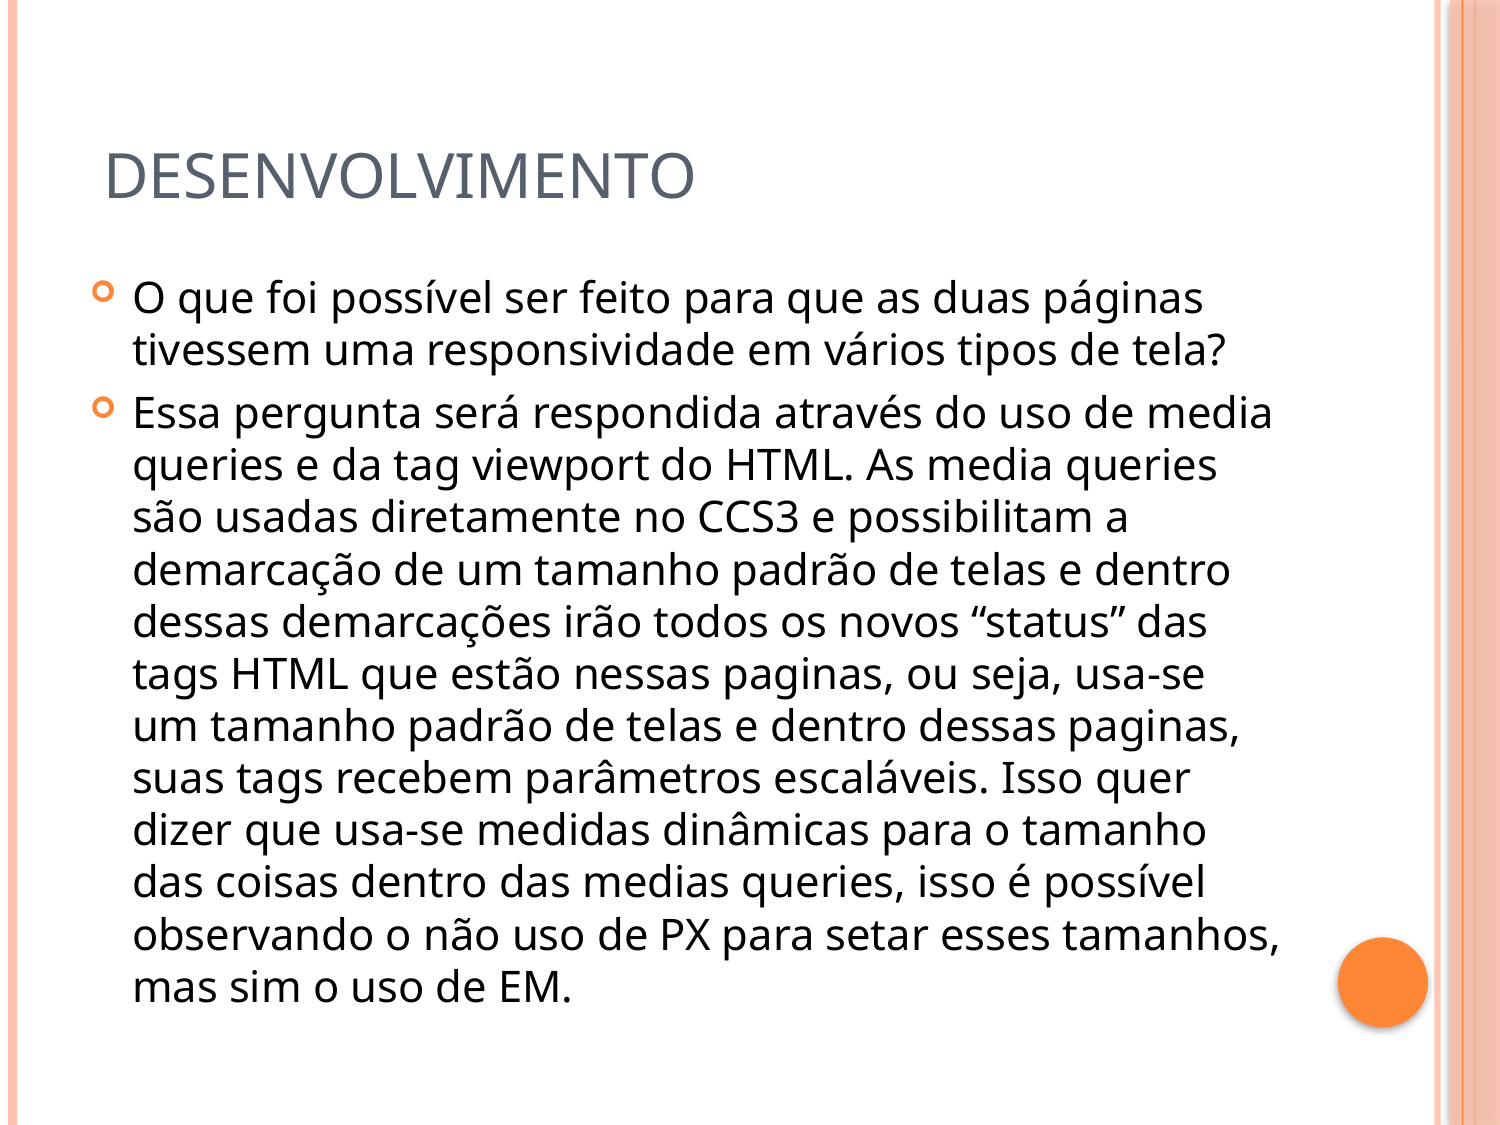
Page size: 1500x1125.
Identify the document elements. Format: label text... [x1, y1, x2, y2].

title desenvolvimento [88, 30, 1314, 219]
list O que foi possível ser feito para que as duas páginas tivessem uma responsividade em vários tipos de tela? Essa pergunta será respondida através do uso de media queries e da tag viewport do HTML. As media queries são usadas diretamente no CCS3 e possibilitam a demarcação de um tamanho padrão de telas e dentro dessas demarcações irão todos os novos “status” das tags HTML que estão nessas paginas, ou seja, usa-se um tamanho padrão de telas e dentro dessas paginas, suas tags recebem parâmetros escaláveis. Isso quer dizer que usa-se medidas dinâmicas para o tamanho das coisas dentro das medias queries, isso é possível observando o não uso de PX para setar esses tamanhos, mas sim o uso de EM. [75, 262, 1300, 1062]
